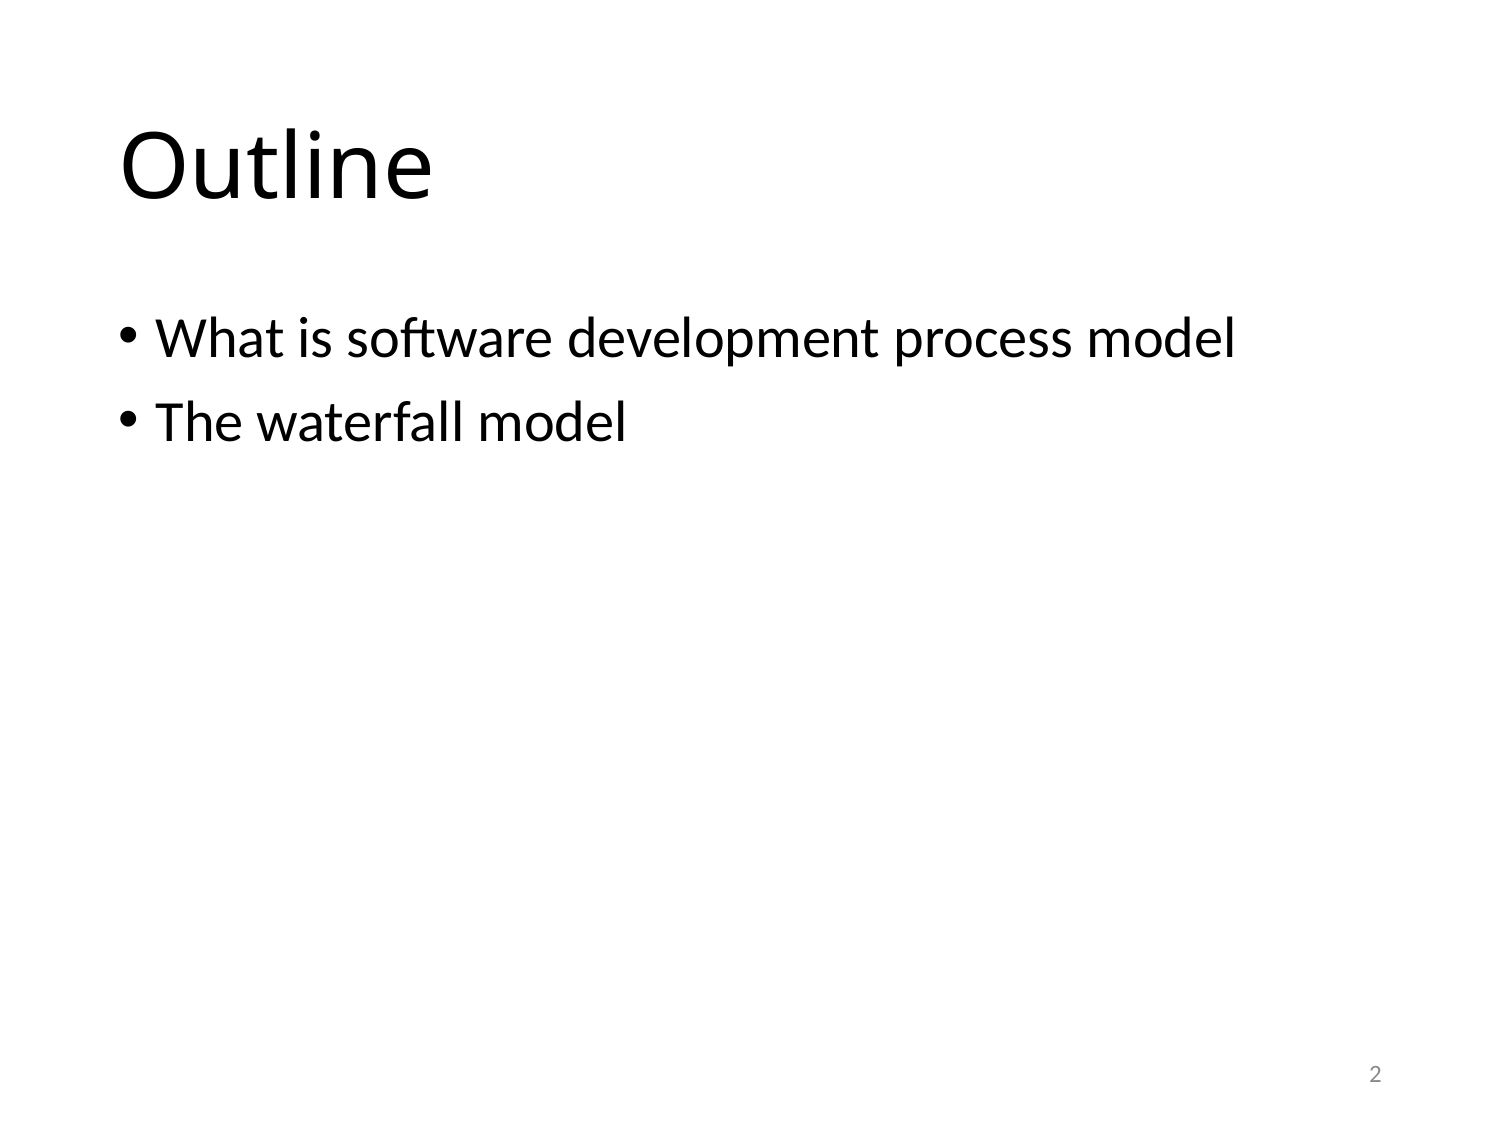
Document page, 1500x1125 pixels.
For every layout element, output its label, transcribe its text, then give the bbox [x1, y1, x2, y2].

list What is software development process model The waterfall model [103, 299, 1397, 1014]
title Outline [103, 59, 1397, 278]
slide_number 2 [1059, 1042, 1397, 1103]
